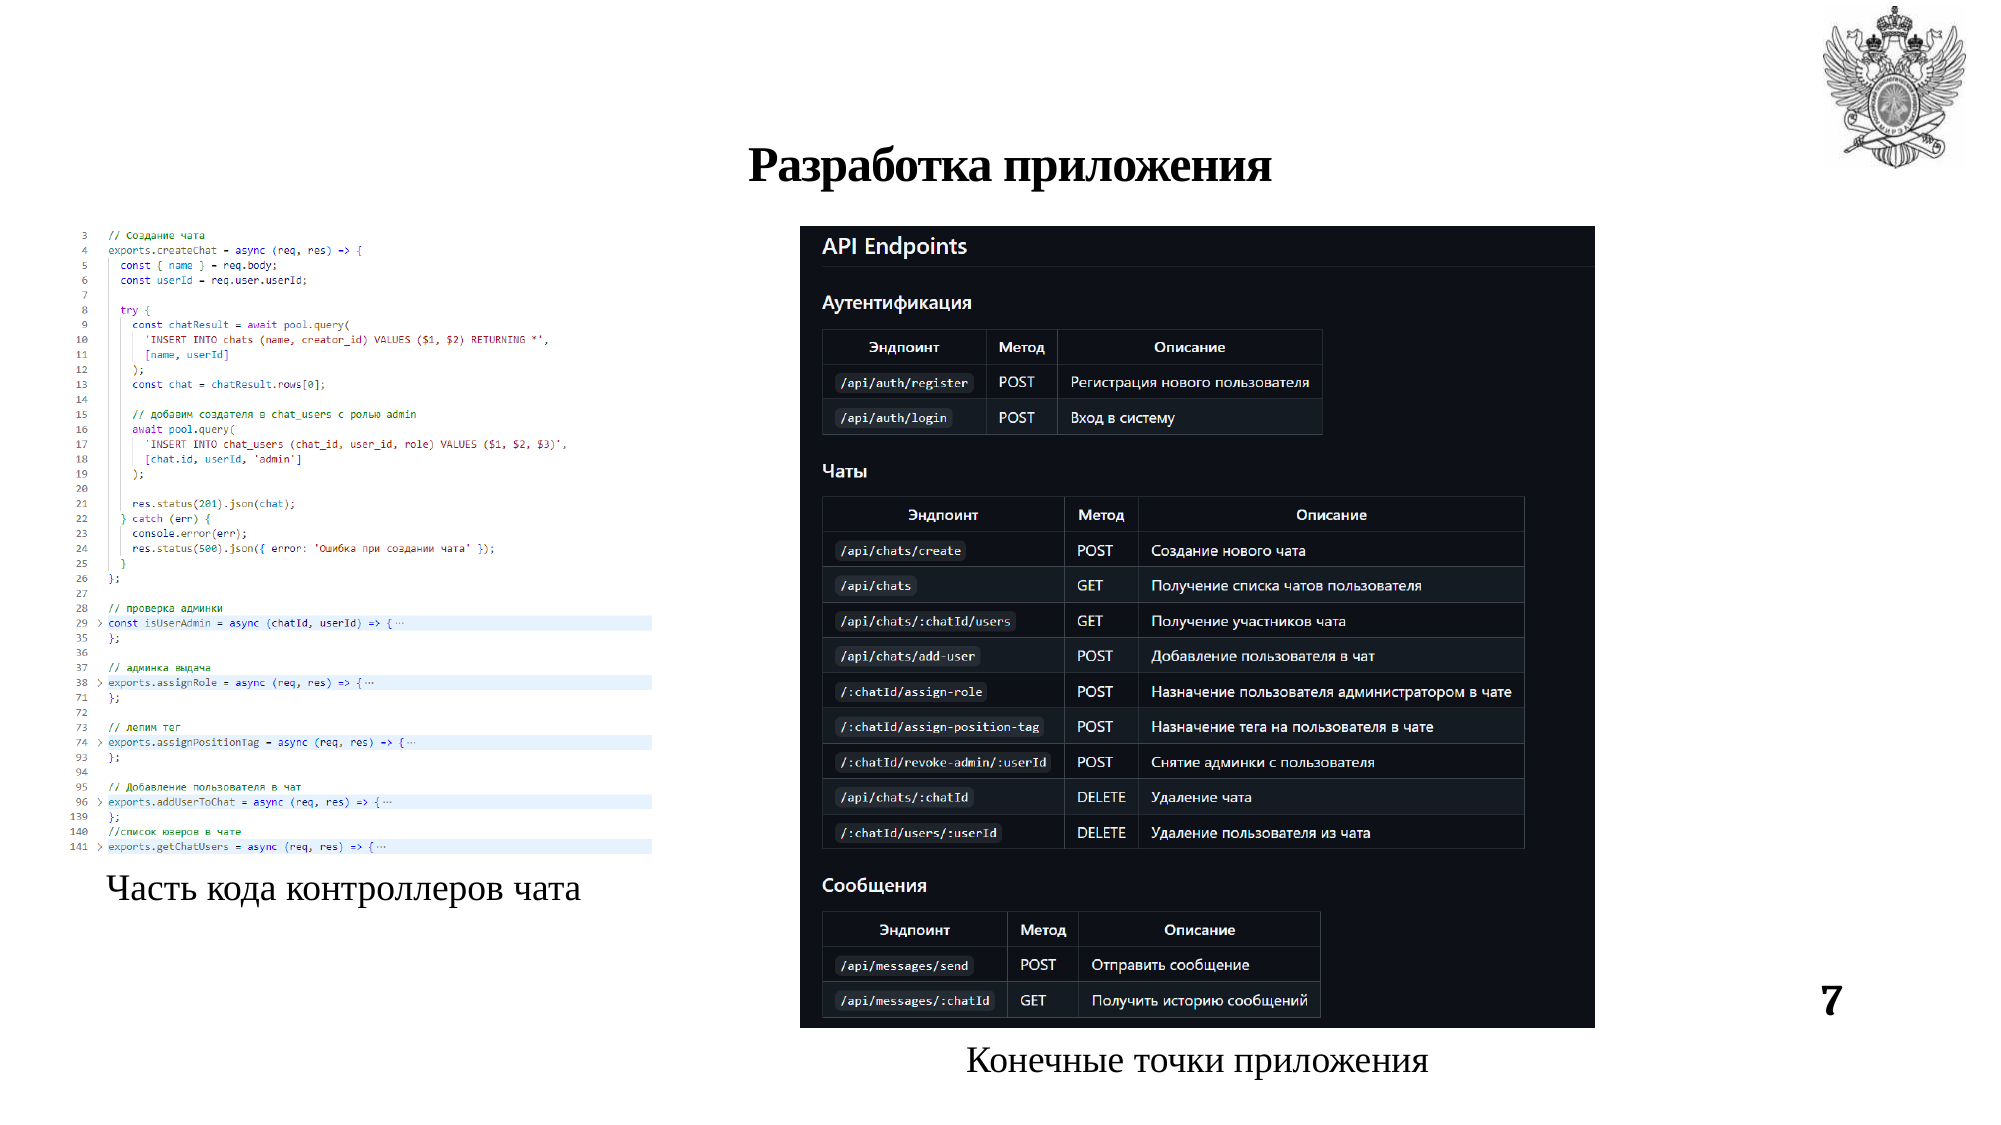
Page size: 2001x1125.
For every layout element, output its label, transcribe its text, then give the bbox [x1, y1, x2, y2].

text_box 7 [1821, 971, 1849, 1010]
picture [67, 225, 652, 857]
text_box Часть кода контроллеров чата [0, 855, 747, 916]
picture [800, 225, 1595, 1029]
text_box Разработка приложения [174, 124, 1847, 199]
picture [1823, 6, 1967, 169]
text_box Конечные точки приложения [794, 1027, 1601, 1088]
